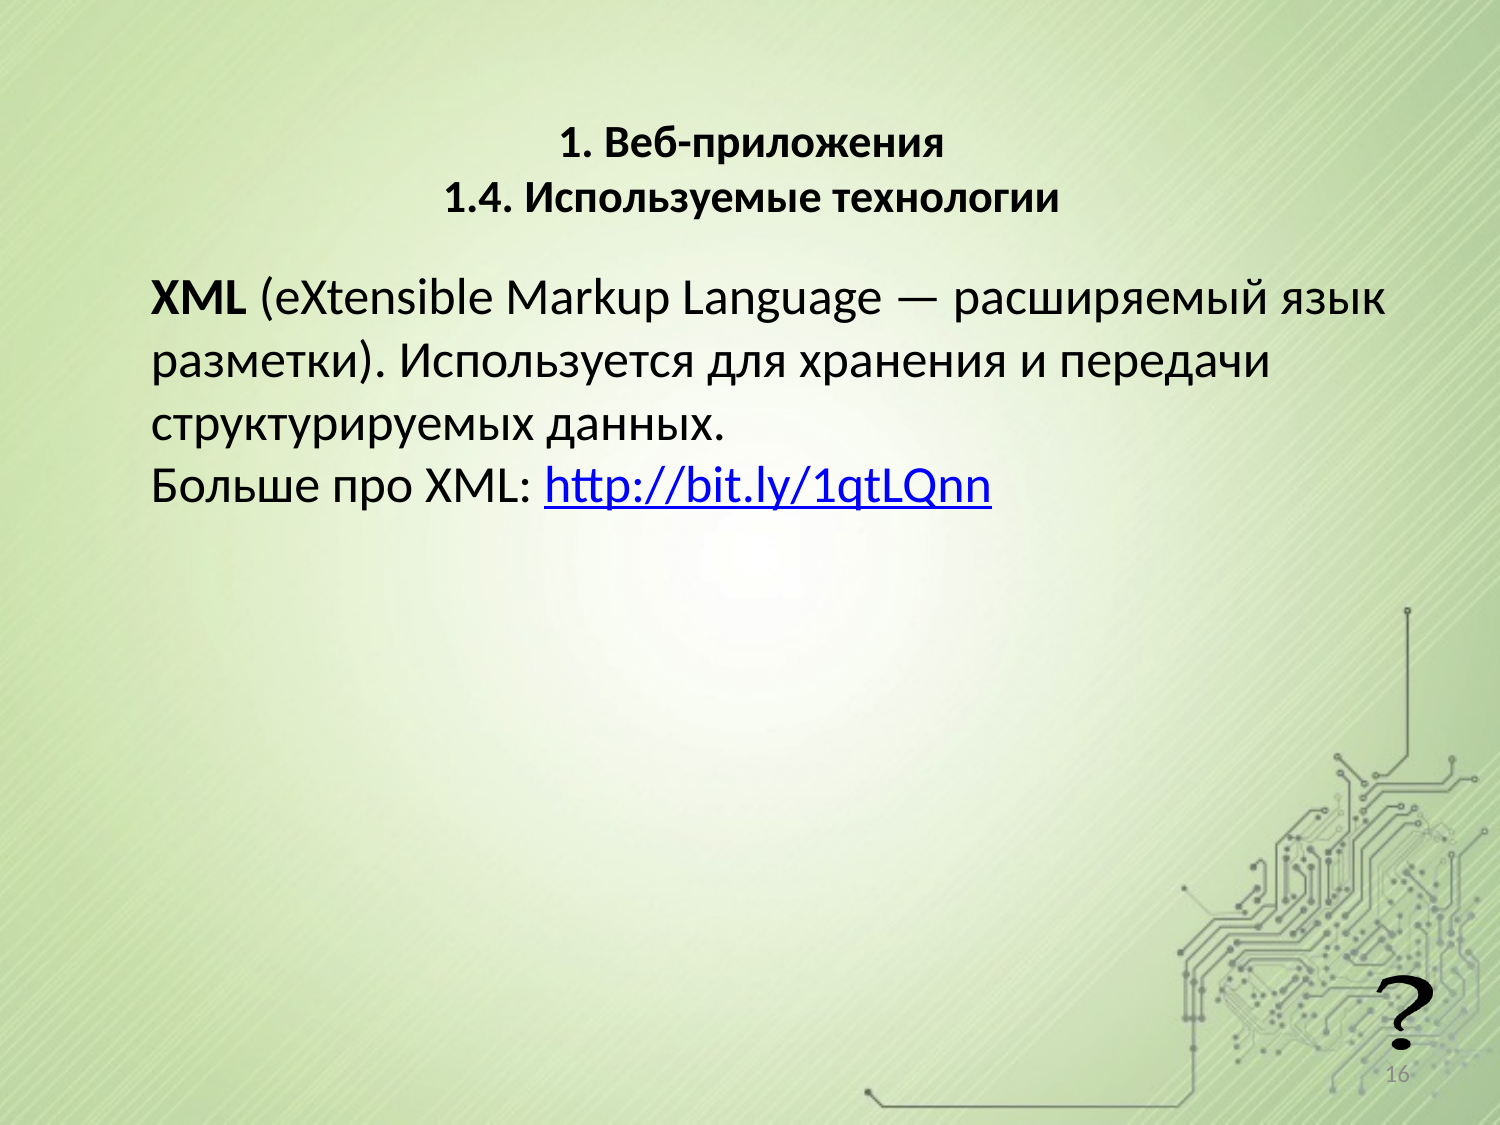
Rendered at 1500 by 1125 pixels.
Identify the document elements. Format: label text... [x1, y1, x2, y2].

slide_number 16 [1074, 1042, 1425, 1103]
title 1. Веб-приложения 1.4. Используемые технологии [76, 103, 1427, 291]
list XML (eXtensible Markup Language — расширяемый язык разметки). Используется для хранения и передачи структурируемых данных. Больше про XML: http://bit.ly/1qtLQnn [135, 255, 1447, 1094]
picture [0, 0, 1500, 1125]
